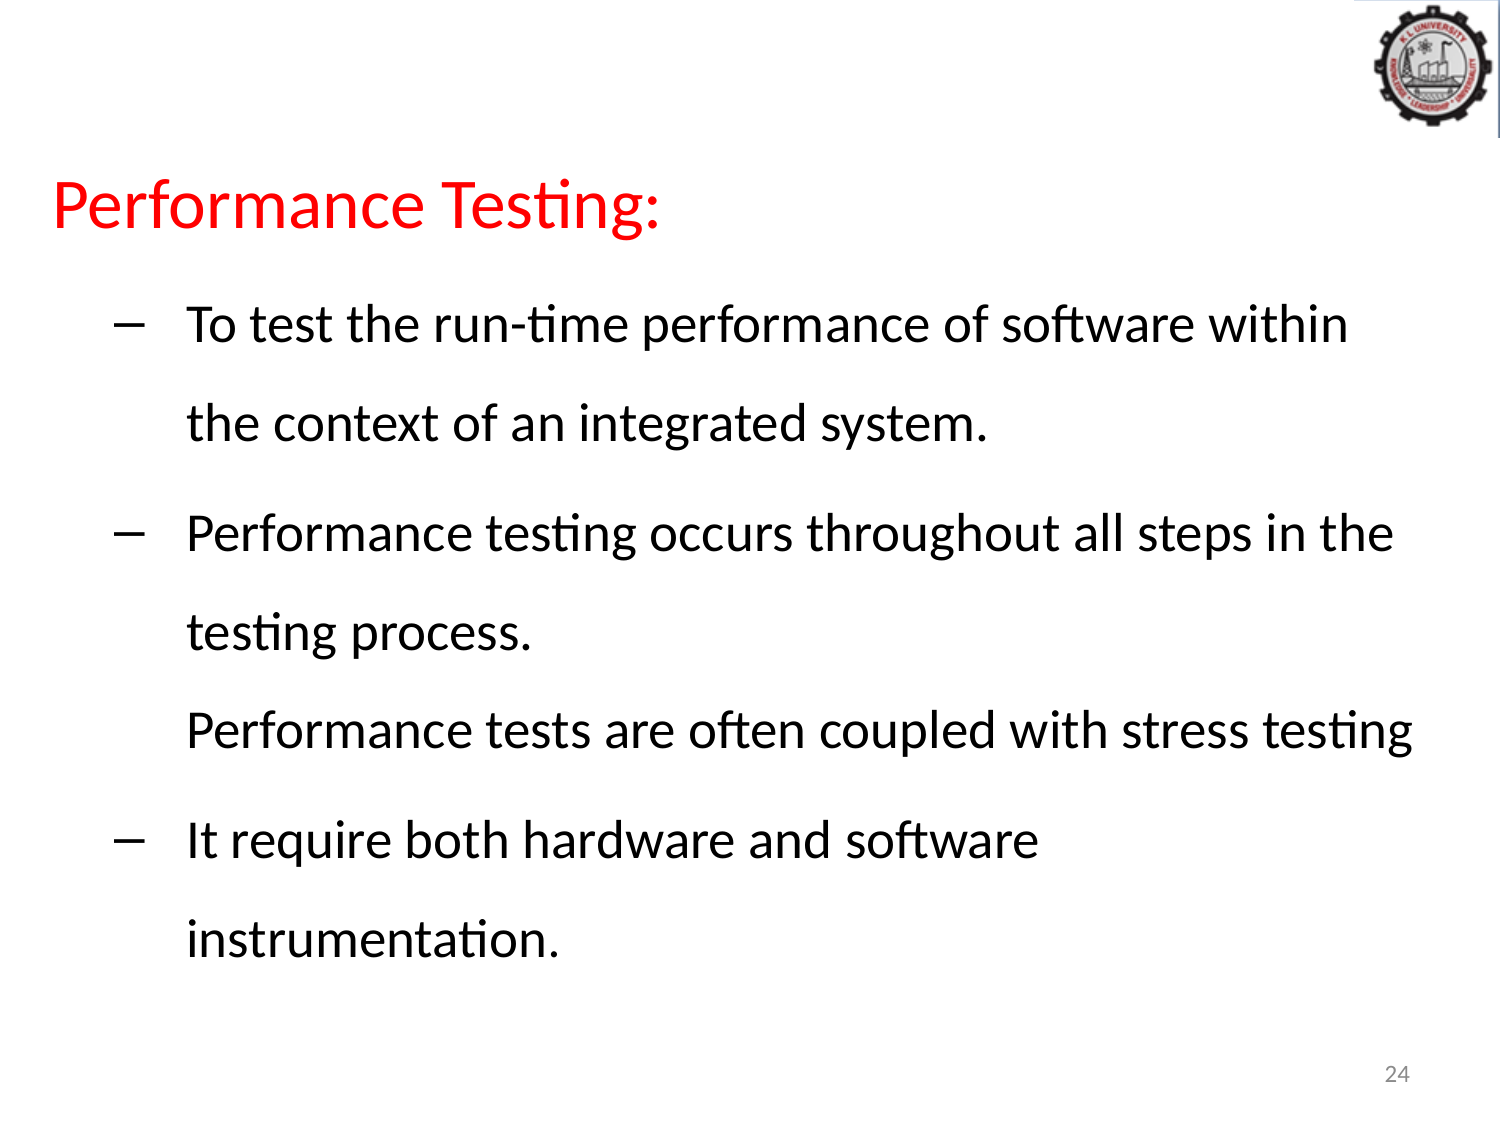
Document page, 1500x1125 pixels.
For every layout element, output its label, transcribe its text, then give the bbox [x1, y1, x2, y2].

list Performance Testing: To test the run-time performance of software within the context of an integrated system. Performance testing occurs throughout all steps in the testing process. Performance tests are often coupled with stress testing It require both hardware and software instrumentation. [37, 149, 1438, 1018]
picture [1354, 0, 1500, 138]
slide_number 24 [1074, 1042, 1425, 1103]
